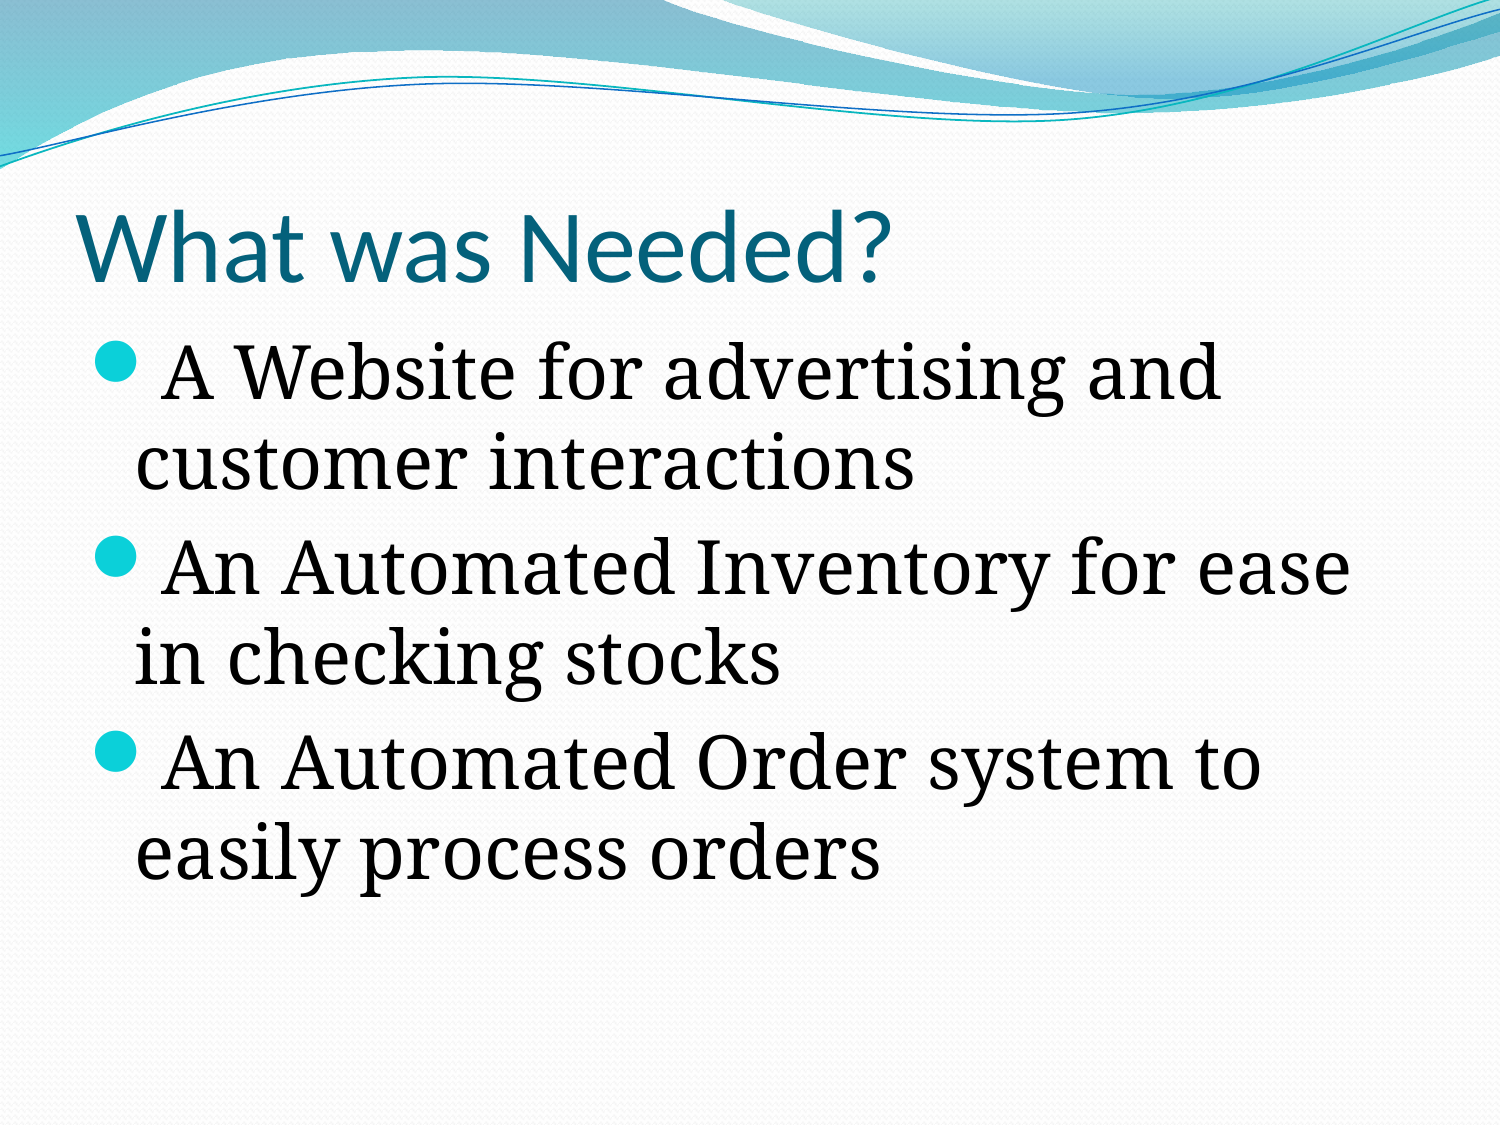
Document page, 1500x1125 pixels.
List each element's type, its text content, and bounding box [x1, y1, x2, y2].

list A Website for advertising and customer interactions An Automated Inventory for ease in checking stocks An Automated Order system to easily process orders [75, 317, 1425, 1038]
title What was Needed? [75, 115, 1425, 303]
